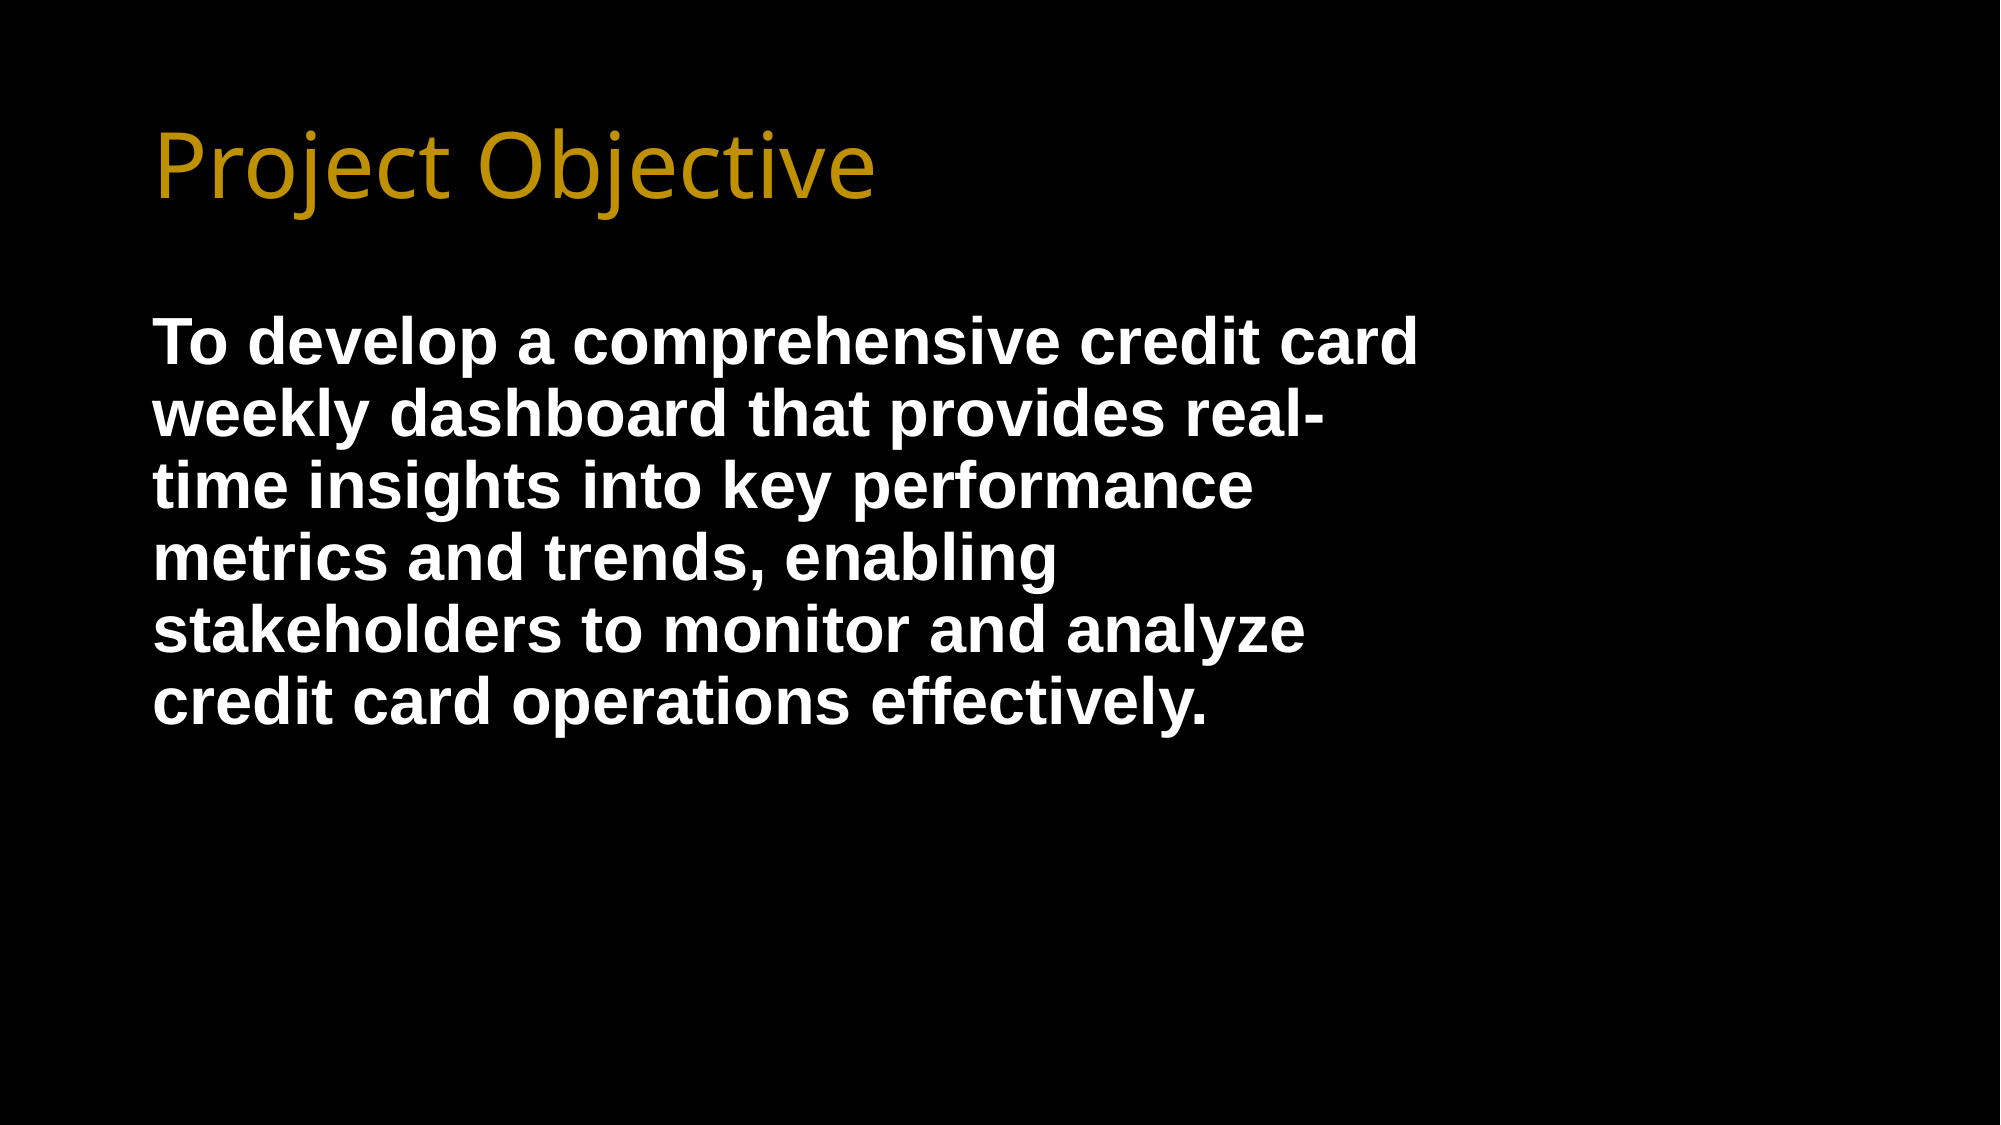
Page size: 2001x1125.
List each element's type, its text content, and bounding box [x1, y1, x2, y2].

list To develop a comprehensive credit card weekly dashboard that provides real-time insights into key performance metrics and trends, enabling stakeholders to monitor and analyze credit card operations effectively. [137, 299, 1458, 1014]
title Project Objective [137, 59, 1863, 278]
